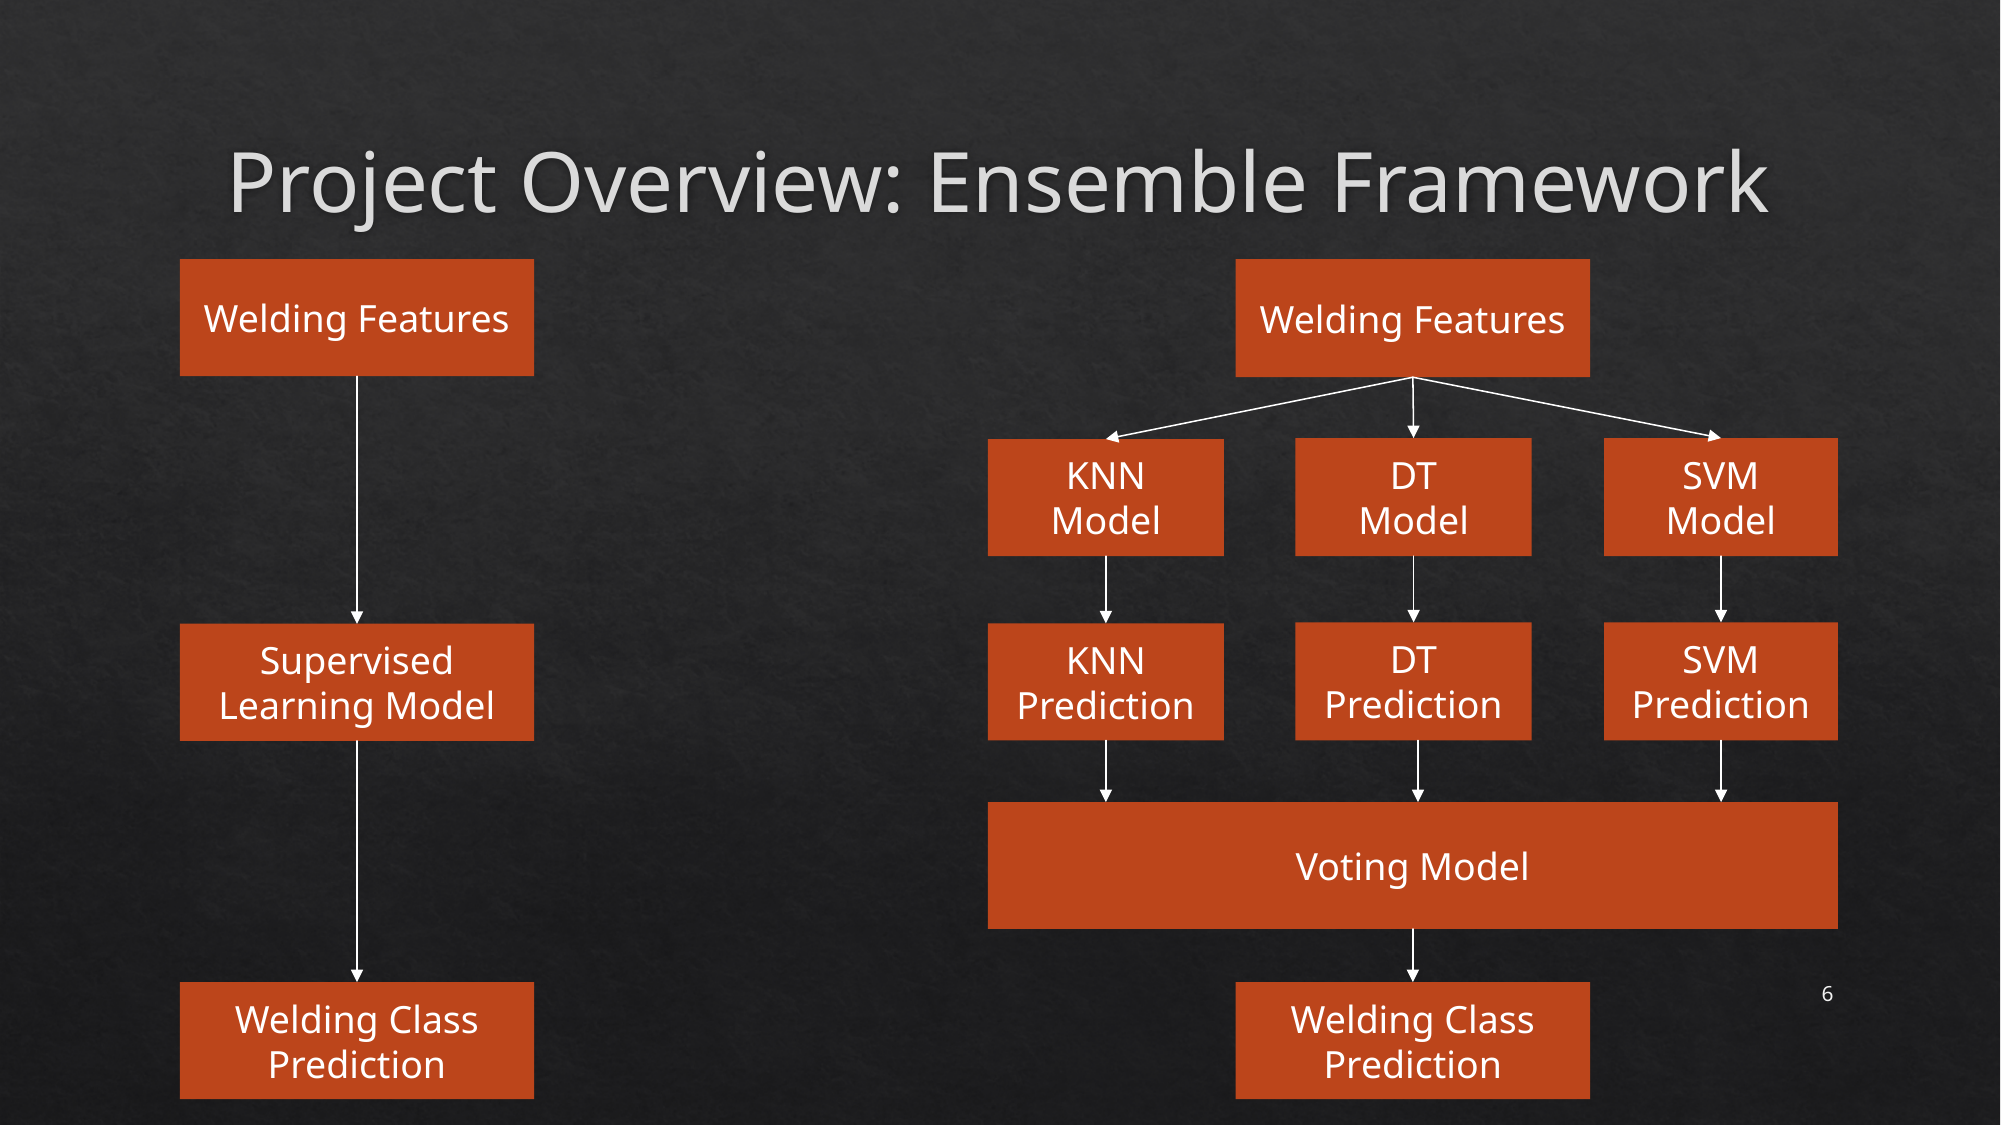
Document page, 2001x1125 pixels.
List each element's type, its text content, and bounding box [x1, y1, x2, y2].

text_box Welding Features [179, 259, 535, 377]
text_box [987, 258, 1839, 1100]
title Project Overview: Ensemble Framework [149, 99, 1849, 260]
text_box Welding Class Prediction [179, 982, 535, 1100]
text_box Supervised Learning Model [179, 623, 535, 741]
